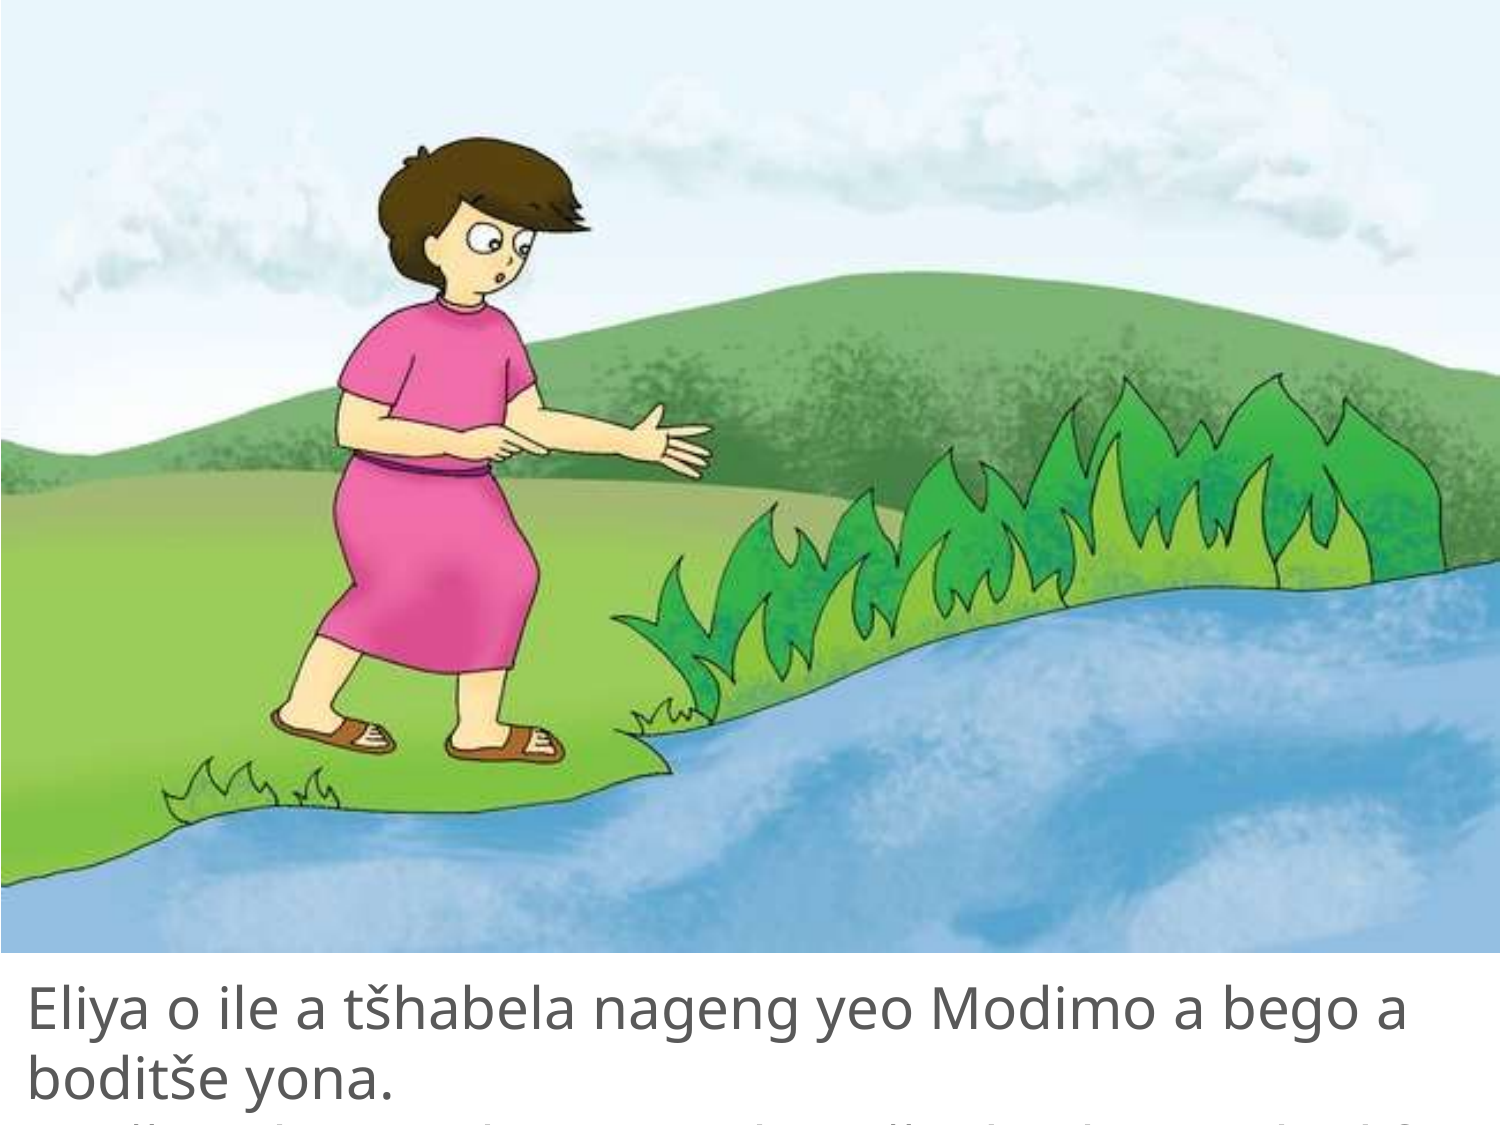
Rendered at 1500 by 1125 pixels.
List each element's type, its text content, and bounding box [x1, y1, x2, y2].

picture [1, 0, 1500, 953]
text_box Eliya o ile a tšhabela nageng yeo Modimo a bego a boditše yona. Eupša, o be a sa kgone go hwetša dijo le ge e le dife tša go ja moo. [11, 964, 1500, 1125]
